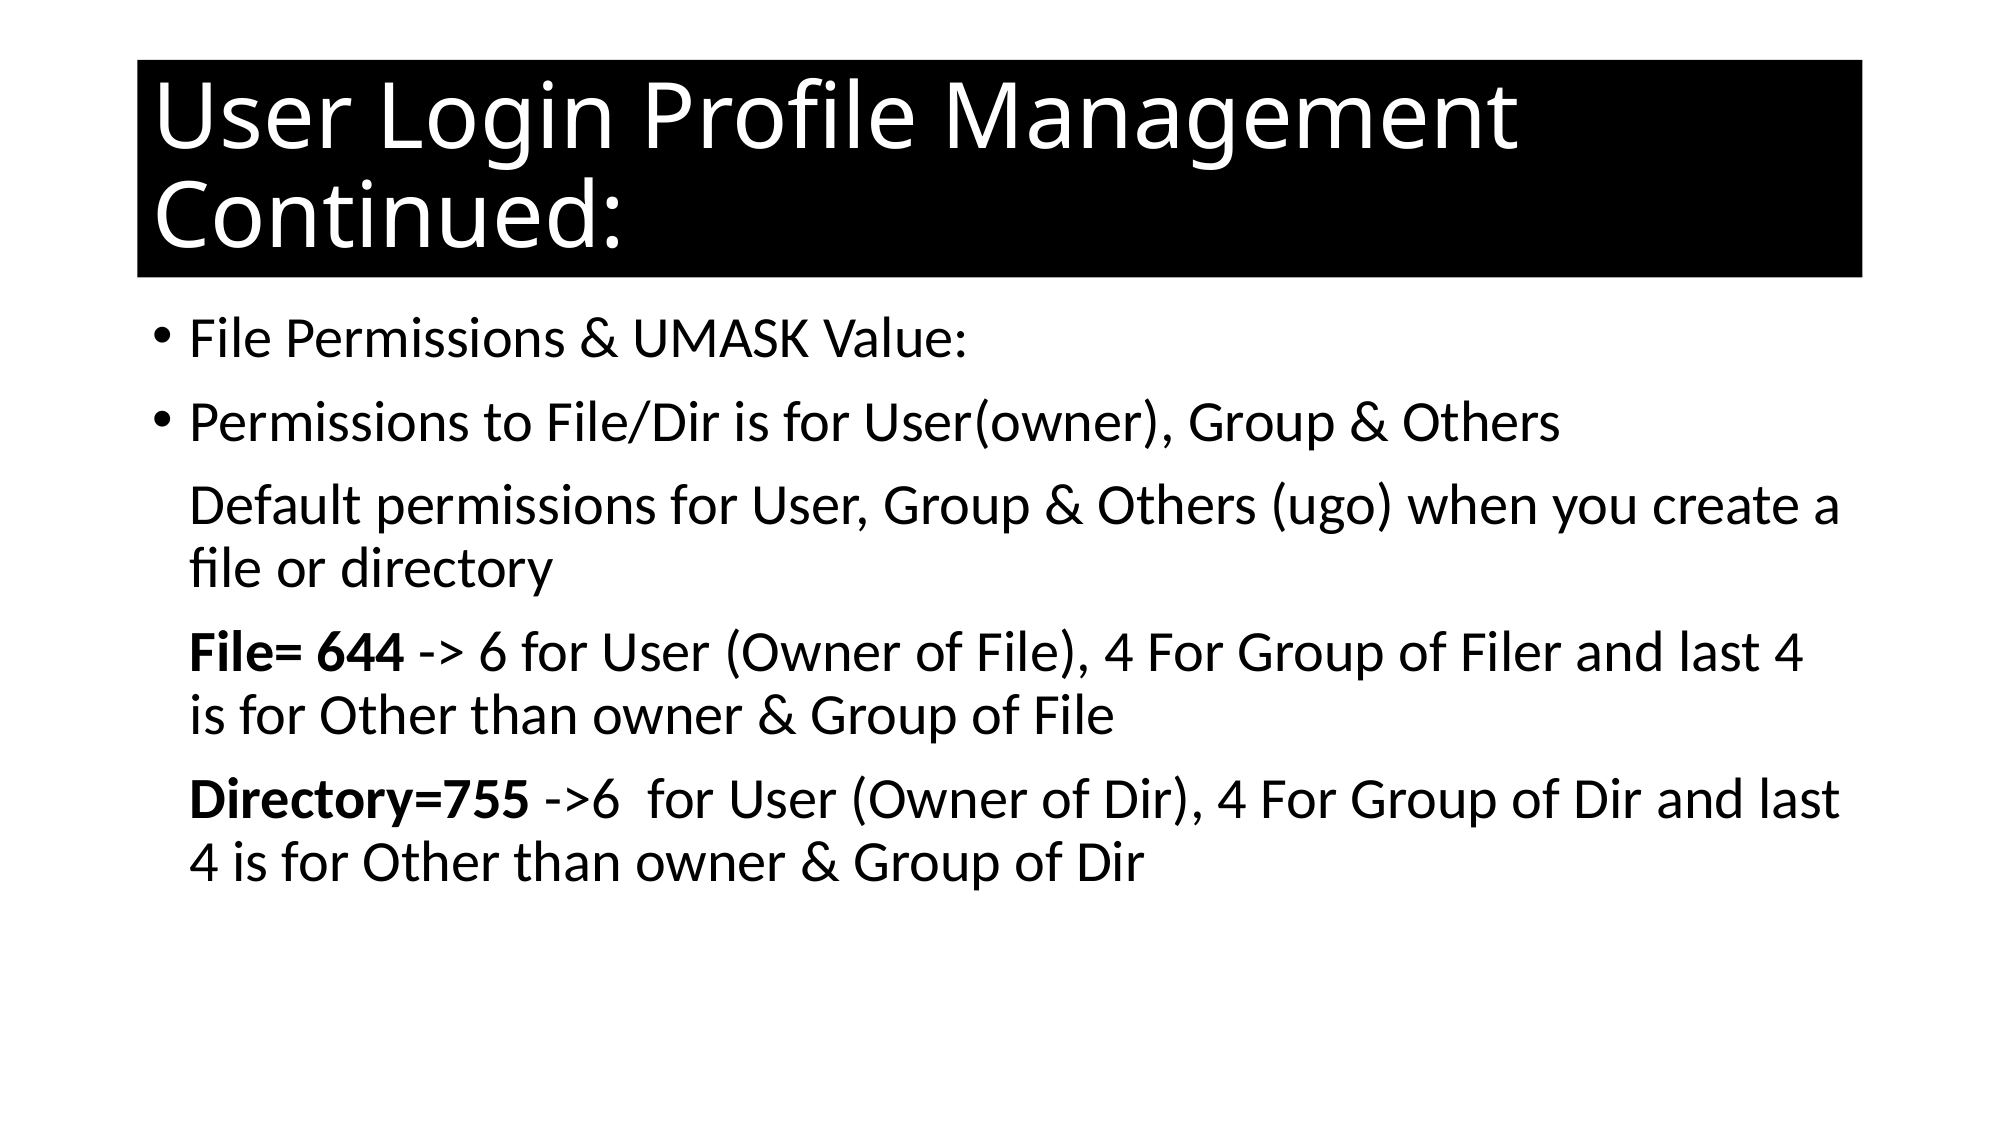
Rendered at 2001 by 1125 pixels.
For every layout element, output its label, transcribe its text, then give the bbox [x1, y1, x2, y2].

list File Permissions & UMASK Value: Permissions to File/Dir is for User(owner), Group & Others Default permissions for User, Group & Others (ugo) when you create a file or directory File= 644 -> 6 for User (Owner of File), 4 For Group of Filer and last 4 is for Other than owner & Group of File Directory=755 ->6 for User (Owner of Dir), 4 For Group of Dir and last 4 is for Other than owner & Group of Dir [137, 299, 1863, 1014]
title User Login Profile Management Continued: [137, 59, 1863, 278]
